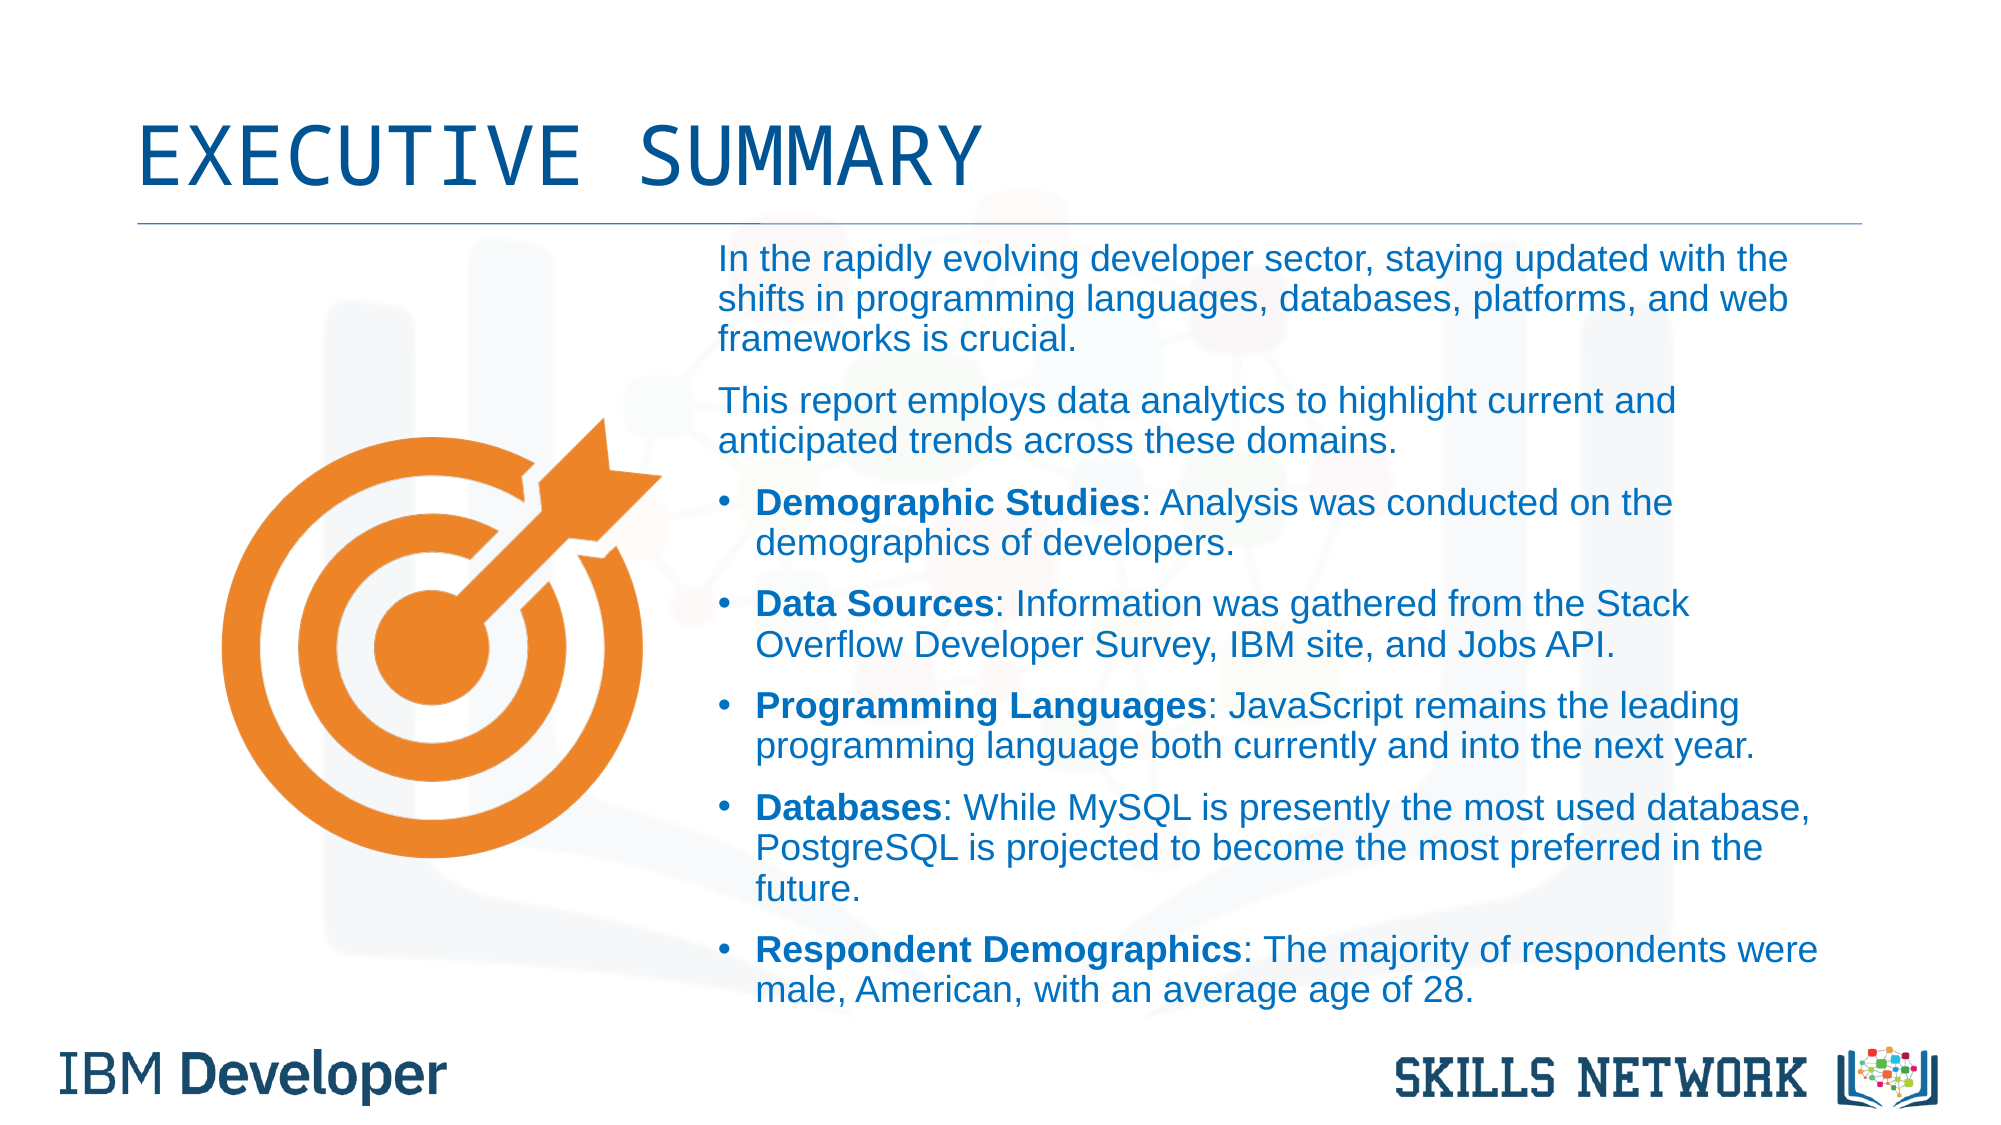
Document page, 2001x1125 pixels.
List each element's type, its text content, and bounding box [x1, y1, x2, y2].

title EXECUTIVE SUMMARY [120, 50, 1526, 268]
picture [55, 1045, 459, 1108]
list In the rapidly evolving developer sector, staying updated with the shifts in programming languages, databases, platforms, and web frameworks is crucial. This report employs data analytics to highlight current and anticipated trends across these domains. Demographic Studies: Analysis was conducted on the demographics of developers. Data Sources: Information was gathered from the Stack Overflow Developer Survey, IBM site, and Jobs API. Programming Languages: JavaScript remains the leading programming language both currently and into the next year. Databases: While MySQL is presently the most used database, PostgreSQL is projected to become the most preferred in the future. Respondent Demographics: The majority of respondents were male, American, with an average age of 28. [702, 231, 1863, 1032]
picture [178, 377, 703, 902]
picture [1390, 1045, 1945, 1111]
